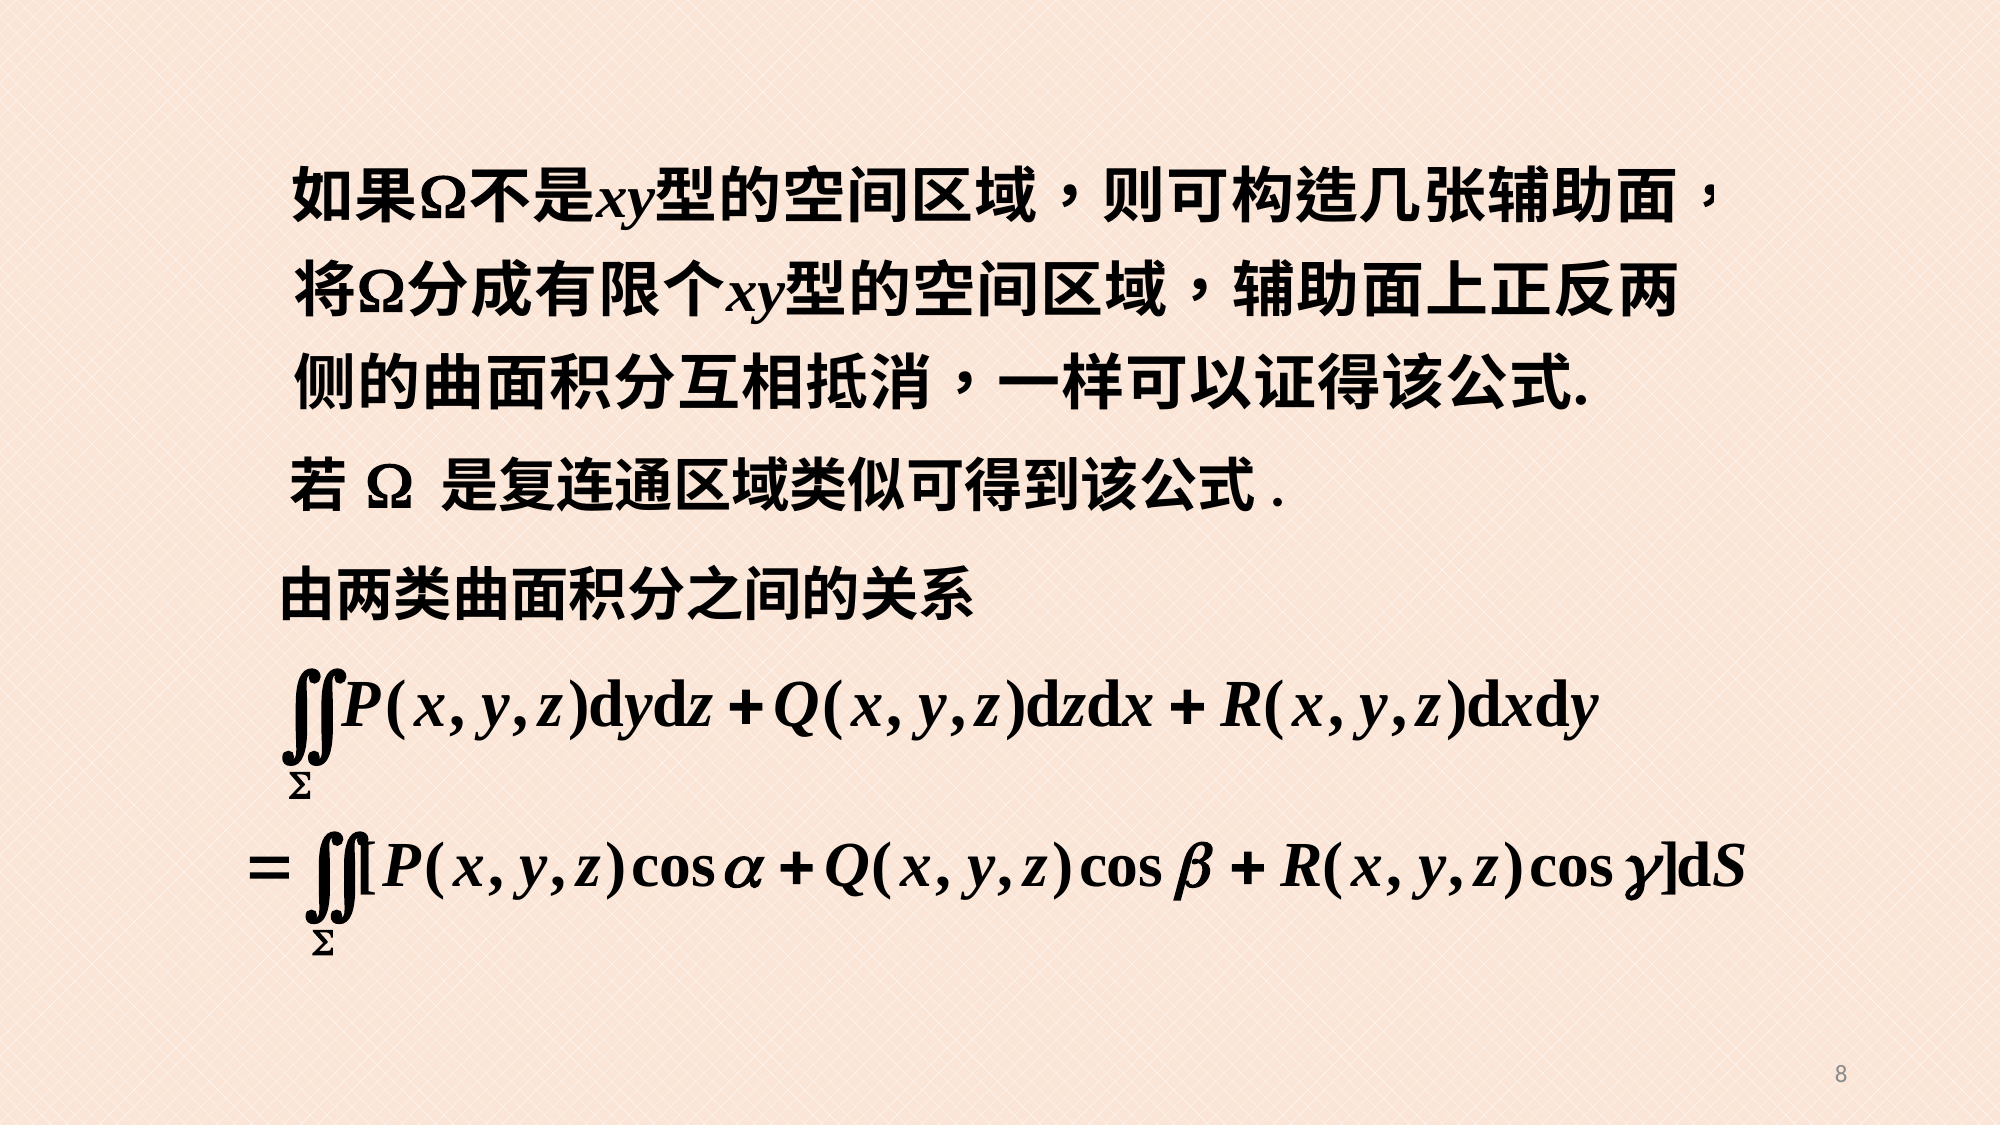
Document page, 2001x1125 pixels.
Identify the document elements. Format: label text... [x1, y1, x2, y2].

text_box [262, 642, 1616, 806]
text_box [273, 440, 1302, 527]
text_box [284, 154, 1714, 423]
slide_number 8 [1412, 1042, 1863, 1103]
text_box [234, 806, 1764, 967]
text_box 由两类曲面积分之间的关系 [262, 549, 1151, 635]
